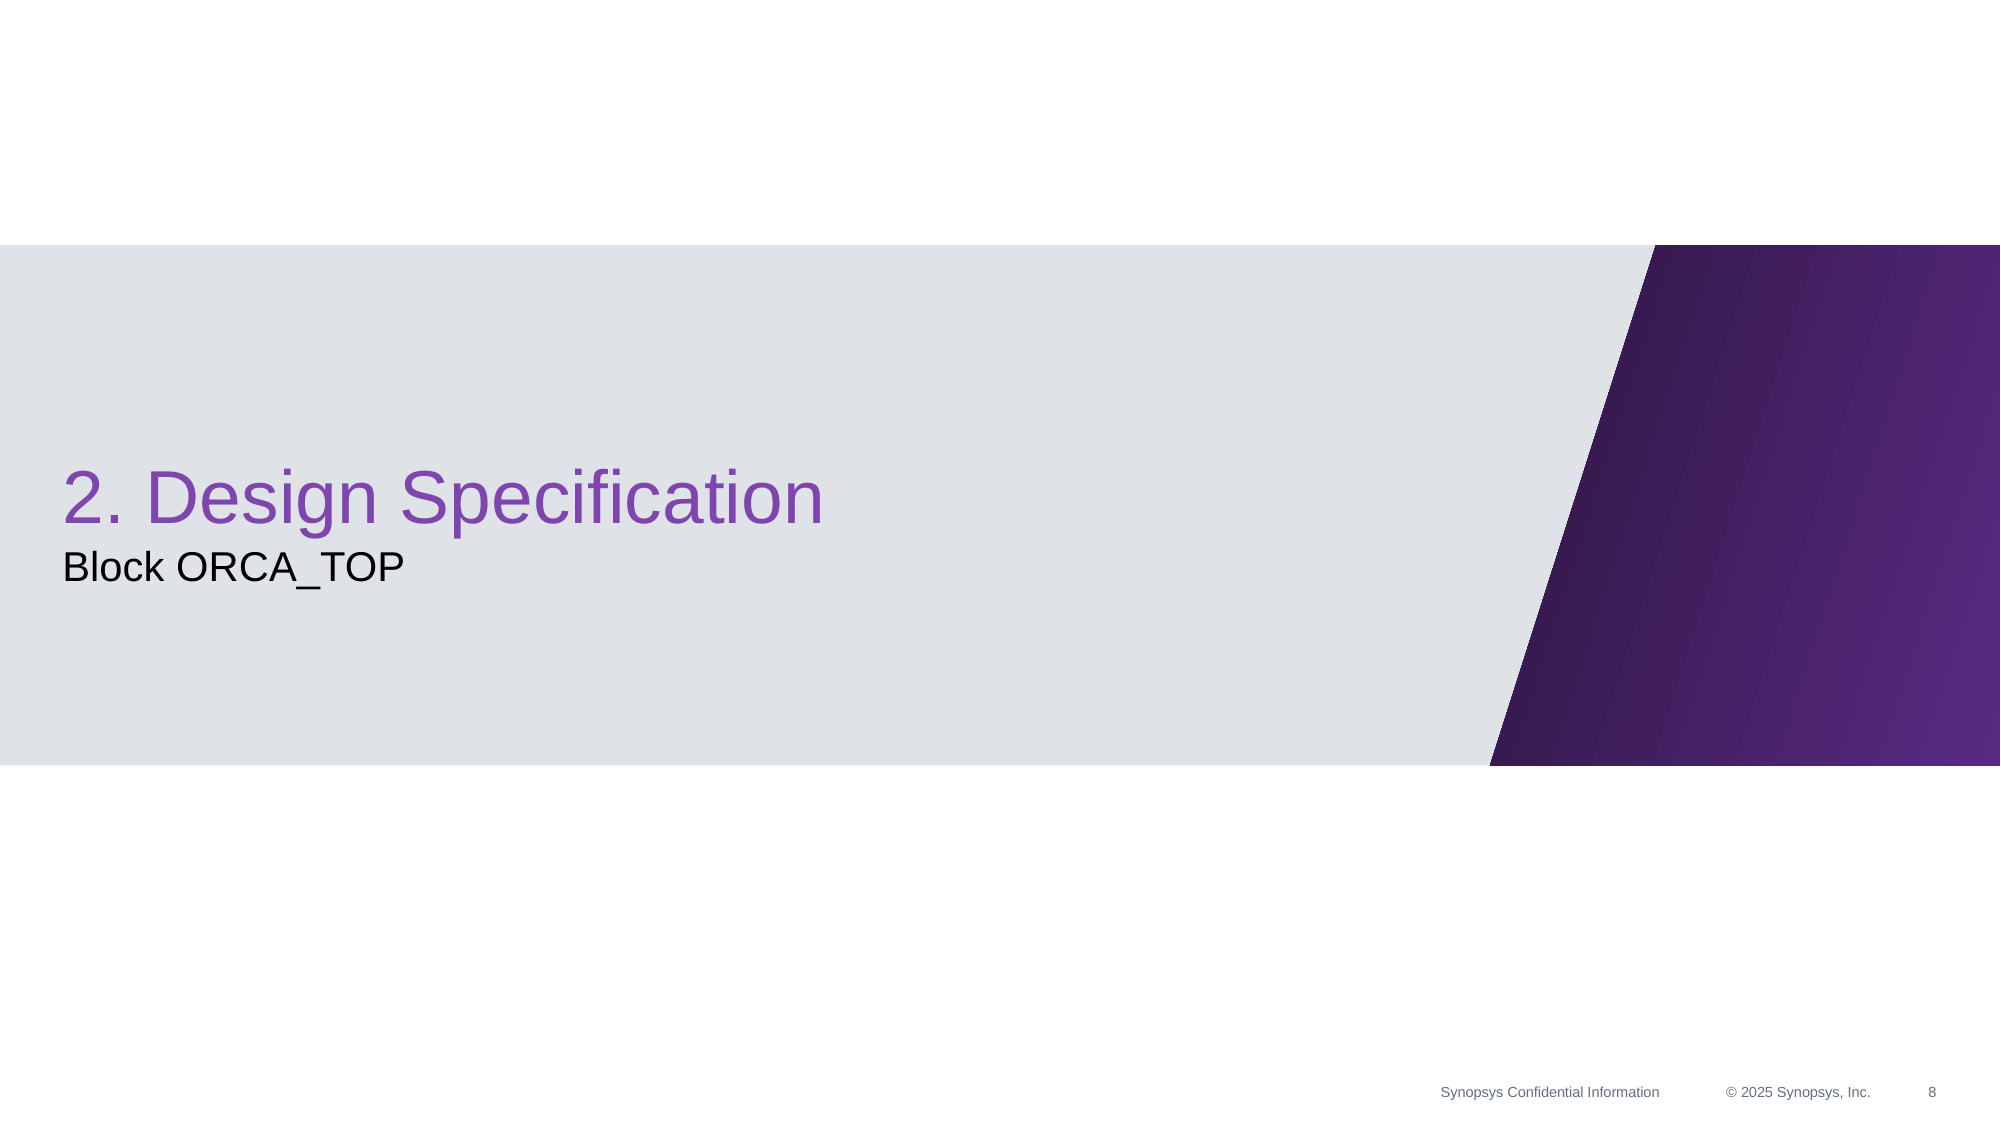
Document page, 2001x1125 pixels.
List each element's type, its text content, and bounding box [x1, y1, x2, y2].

footer Synopsys Confidential Information [1180, 1073, 1660, 1109]
list Block ORCA_TOP [62, 540, 1459, 681]
title 2. Design Specification [62, 373, 1459, 539]
